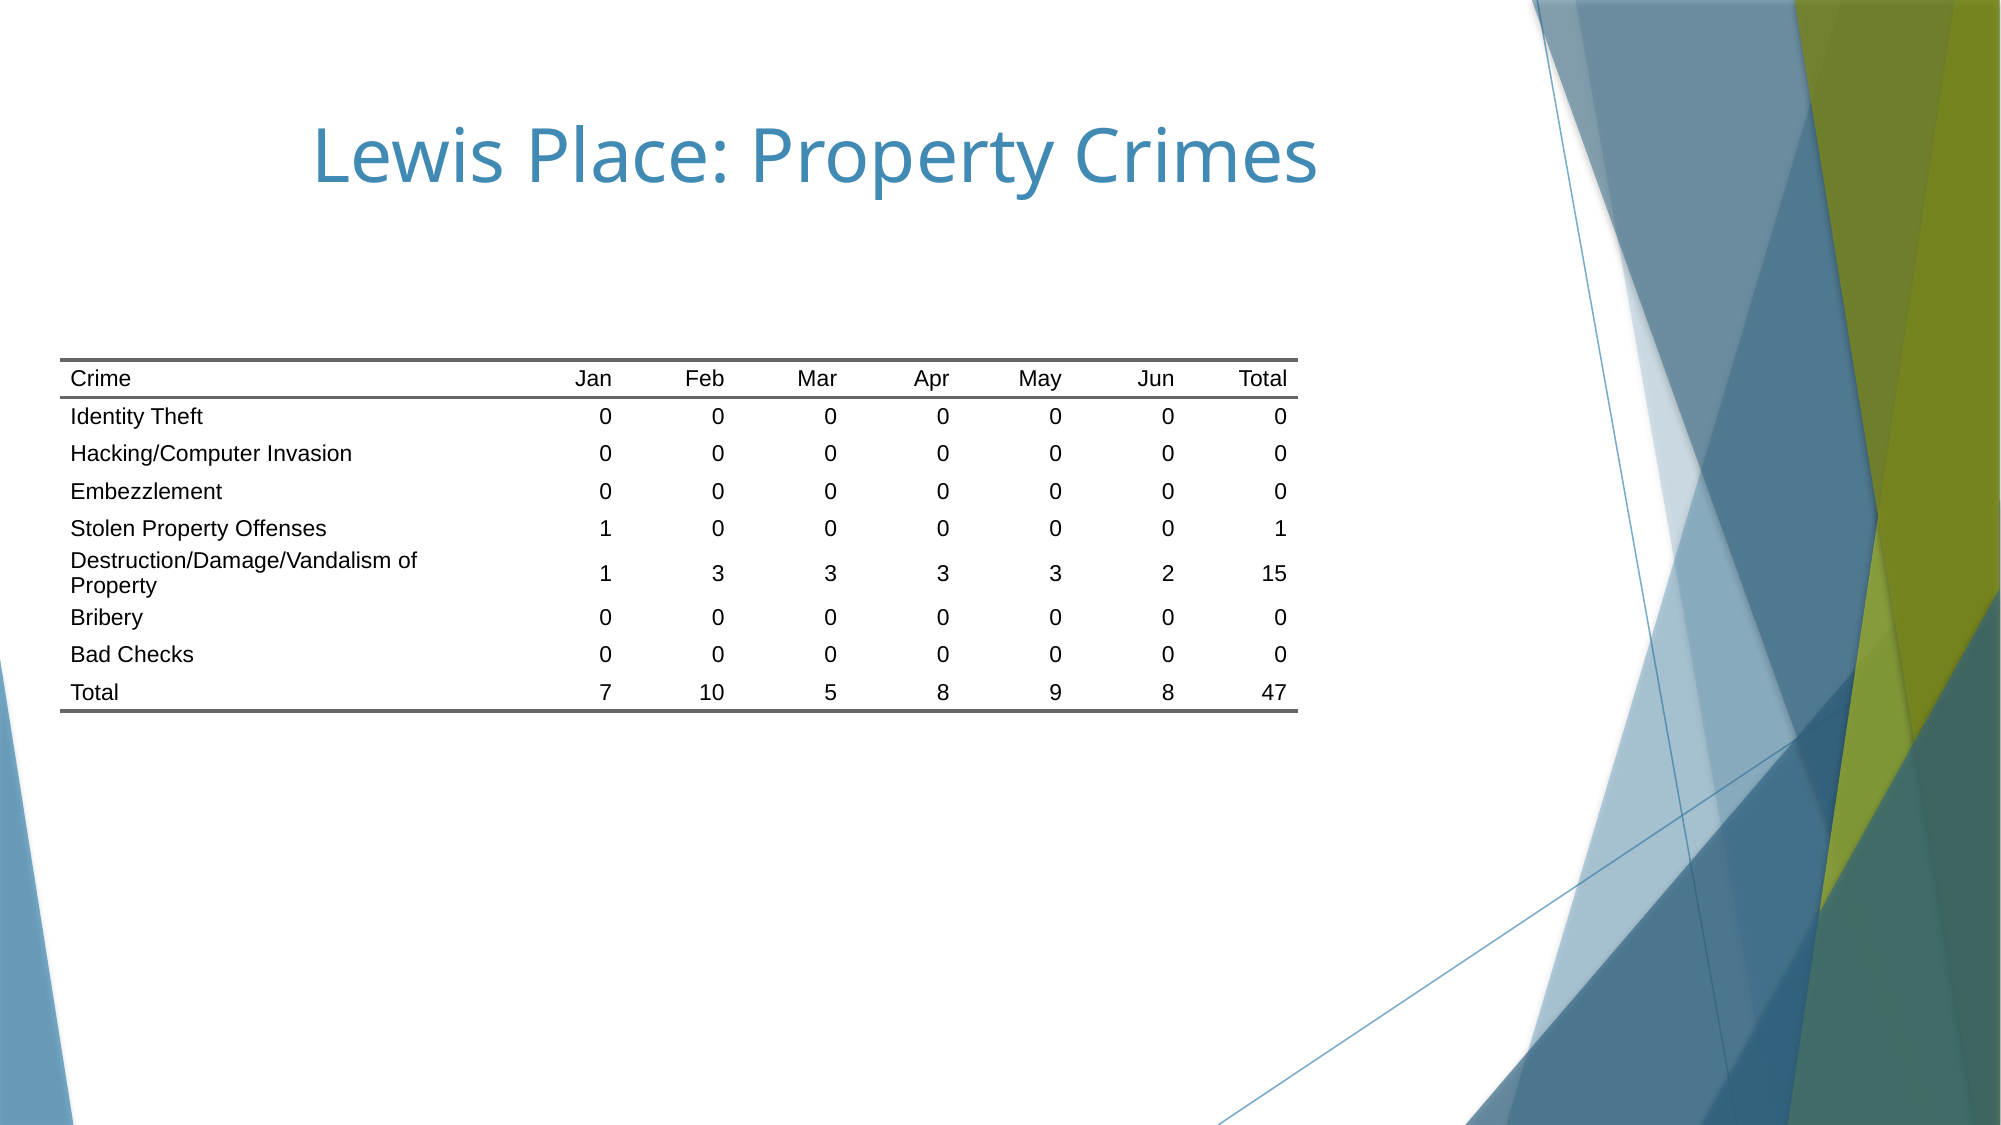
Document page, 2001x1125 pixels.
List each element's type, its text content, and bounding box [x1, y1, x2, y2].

table_cell 0 [960, 435, 1073, 473]
table_cell 3 [848, 548, 960, 599]
table_cell 0 [960, 636, 1073, 674]
table_cell 0 [1073, 435, 1185, 473]
table_cell 0 [848, 510, 960, 548]
table_cell 8 [848, 674, 960, 709]
table_cell 3 [960, 548, 1073, 599]
table_header May [960, 362, 1073, 396]
table_header Jun [1073, 362, 1185, 396]
table_cell 0 [848, 435, 960, 473]
table_cell 0 [1185, 473, 1298, 510]
table_cell 0 [735, 473, 848, 510]
table_cell 0 [510, 399, 623, 435]
table_cell 0 [1185, 435, 1298, 473]
table_cell 0 [623, 473, 735, 510]
table_cell 0 [735, 510, 848, 548]
table_cell 0 [848, 399, 960, 435]
table_cell 1 [510, 548, 623, 599]
table_cell 0 [1073, 510, 1185, 548]
table_header Feb [623, 362, 735, 396]
table_cell 3 [735, 548, 848, 599]
table_header Jan [510, 362, 623, 396]
table_cell 0 [510, 435, 623, 473]
table_cell 3 [623, 548, 735, 599]
table_cell 1 [510, 510, 623, 548]
table_header Total [1185, 362, 1298, 396]
table_cell 0 [960, 399, 1073, 435]
table_cell 8 [1073, 674, 1185, 709]
table_cell 0 [623, 636, 735, 674]
table_cell 0 [510, 599, 623, 636]
table_cell 0 [1185, 636, 1298, 674]
table_cell 0 [623, 510, 735, 548]
table_cell 7 [510, 674, 623, 709]
table_cell 0 [735, 435, 848, 473]
table_cell 0 [1073, 473, 1185, 510]
table_header Crime [60, 362, 510, 396]
table_cell 2 [1073, 548, 1185, 599]
table_cell 9 [960, 674, 1073, 709]
table_cell 0 [510, 473, 623, 510]
table_cell Total [60, 674, 510, 709]
table_cell 0 [623, 399, 735, 435]
table_cell 0 [735, 636, 848, 674]
table_cell 0 [623, 435, 735, 473]
table_cell 0 [1073, 599, 1185, 636]
table_cell 0 [960, 599, 1073, 636]
table_cell 0 [1073, 399, 1185, 435]
table_cell Bribery [60, 599, 510, 636]
table_cell 0 [510, 636, 623, 674]
title Lewis Place: Property Crimes [111, 99, 1522, 317]
table_cell 0 [735, 399, 848, 435]
table_cell 0 [1185, 599, 1298, 636]
table_cell 47 [1185, 674, 1298, 709]
table_cell 10 [623, 674, 735, 709]
table_cell Stolen Property Offenses [60, 510, 510, 548]
table_cell 0 [848, 636, 960, 674]
table_cell 0 [848, 473, 960, 510]
table_header Mar [735, 362, 848, 396]
table_cell Destruction/Damage/Vandalism of Property [60, 548, 510, 599]
table_cell 1 [1185, 510, 1298, 548]
table_cell 0 [735, 599, 848, 636]
table_header Apr [848, 362, 960, 396]
table_cell 5 [735, 674, 848, 709]
table_cell Embezzlement [60, 473, 510, 510]
table_cell 0 [960, 510, 1073, 548]
table_cell 0 [1185, 399, 1298, 435]
table_cell 0 [623, 599, 735, 636]
table_cell Hacking/Computer Invasion [60, 435, 510, 473]
table_cell 0 [1073, 636, 1185, 674]
table_cell 0 [960, 473, 1073, 510]
table_cell Identity Theft [60, 399, 510, 435]
table_cell 0 [848, 599, 960, 636]
table_cell Bad Checks [60, 636, 510, 674]
table_cell 15 [1185, 548, 1298, 599]
